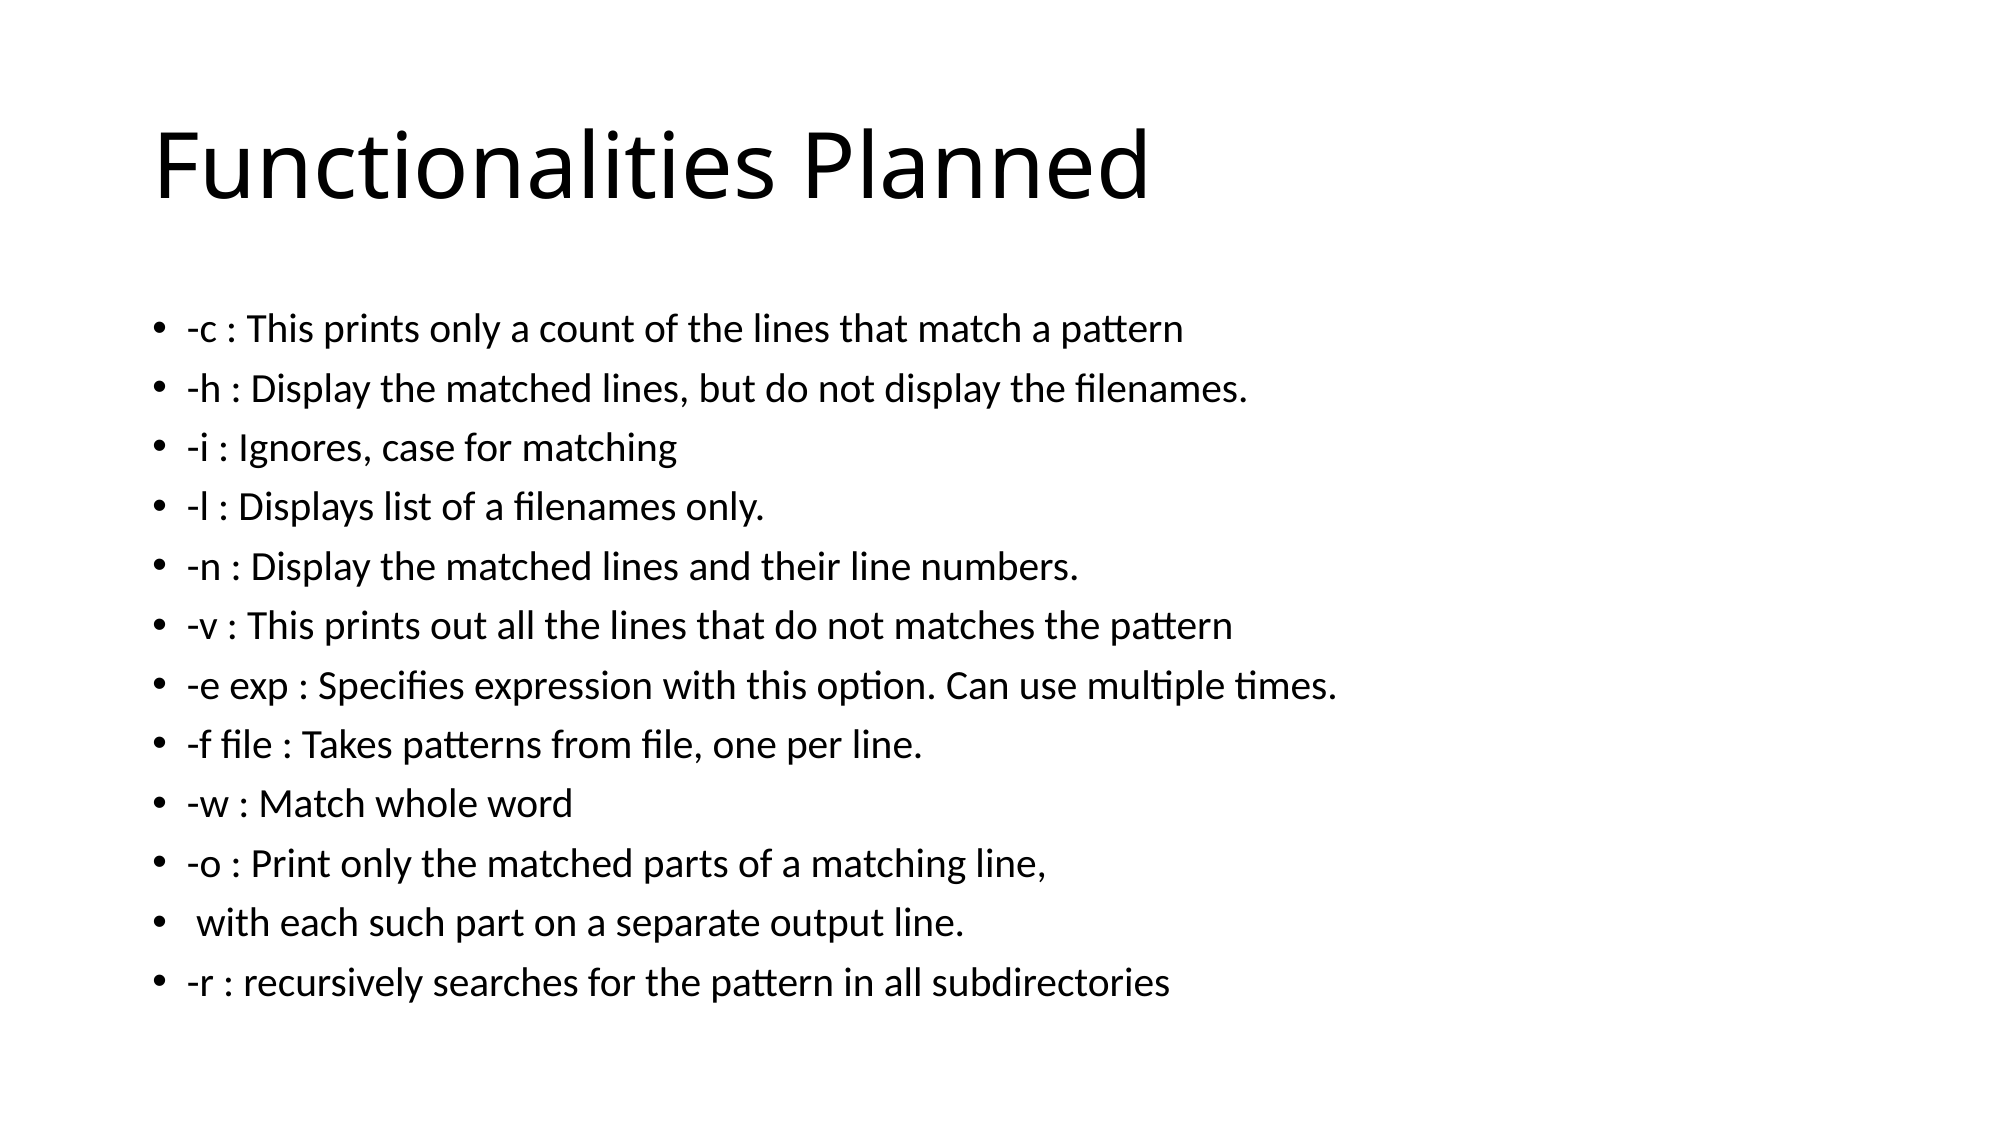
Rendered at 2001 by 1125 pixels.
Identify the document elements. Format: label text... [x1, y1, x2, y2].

list -c : This prints only a count of the lines that match a pattern -h : Display the matched lines, but do not display the filenames. -i : Ignores, case for matching -l : Displays list of a filenames only. -n : Display the matched lines and their line numbers. -v : This prints out all the lines that do not matches the pattern -e exp : Specifies expression with this option. Can use multiple times. -f file : Takes patterns from file, one per line. -w : Match whole word -o : Print only the matched parts of a matching line, with each such part on a separate output line. -r : recursively searches for the pattern in all subdirectories [137, 299, 1863, 1014]
title Functionalities Planned [137, 59, 1863, 278]
